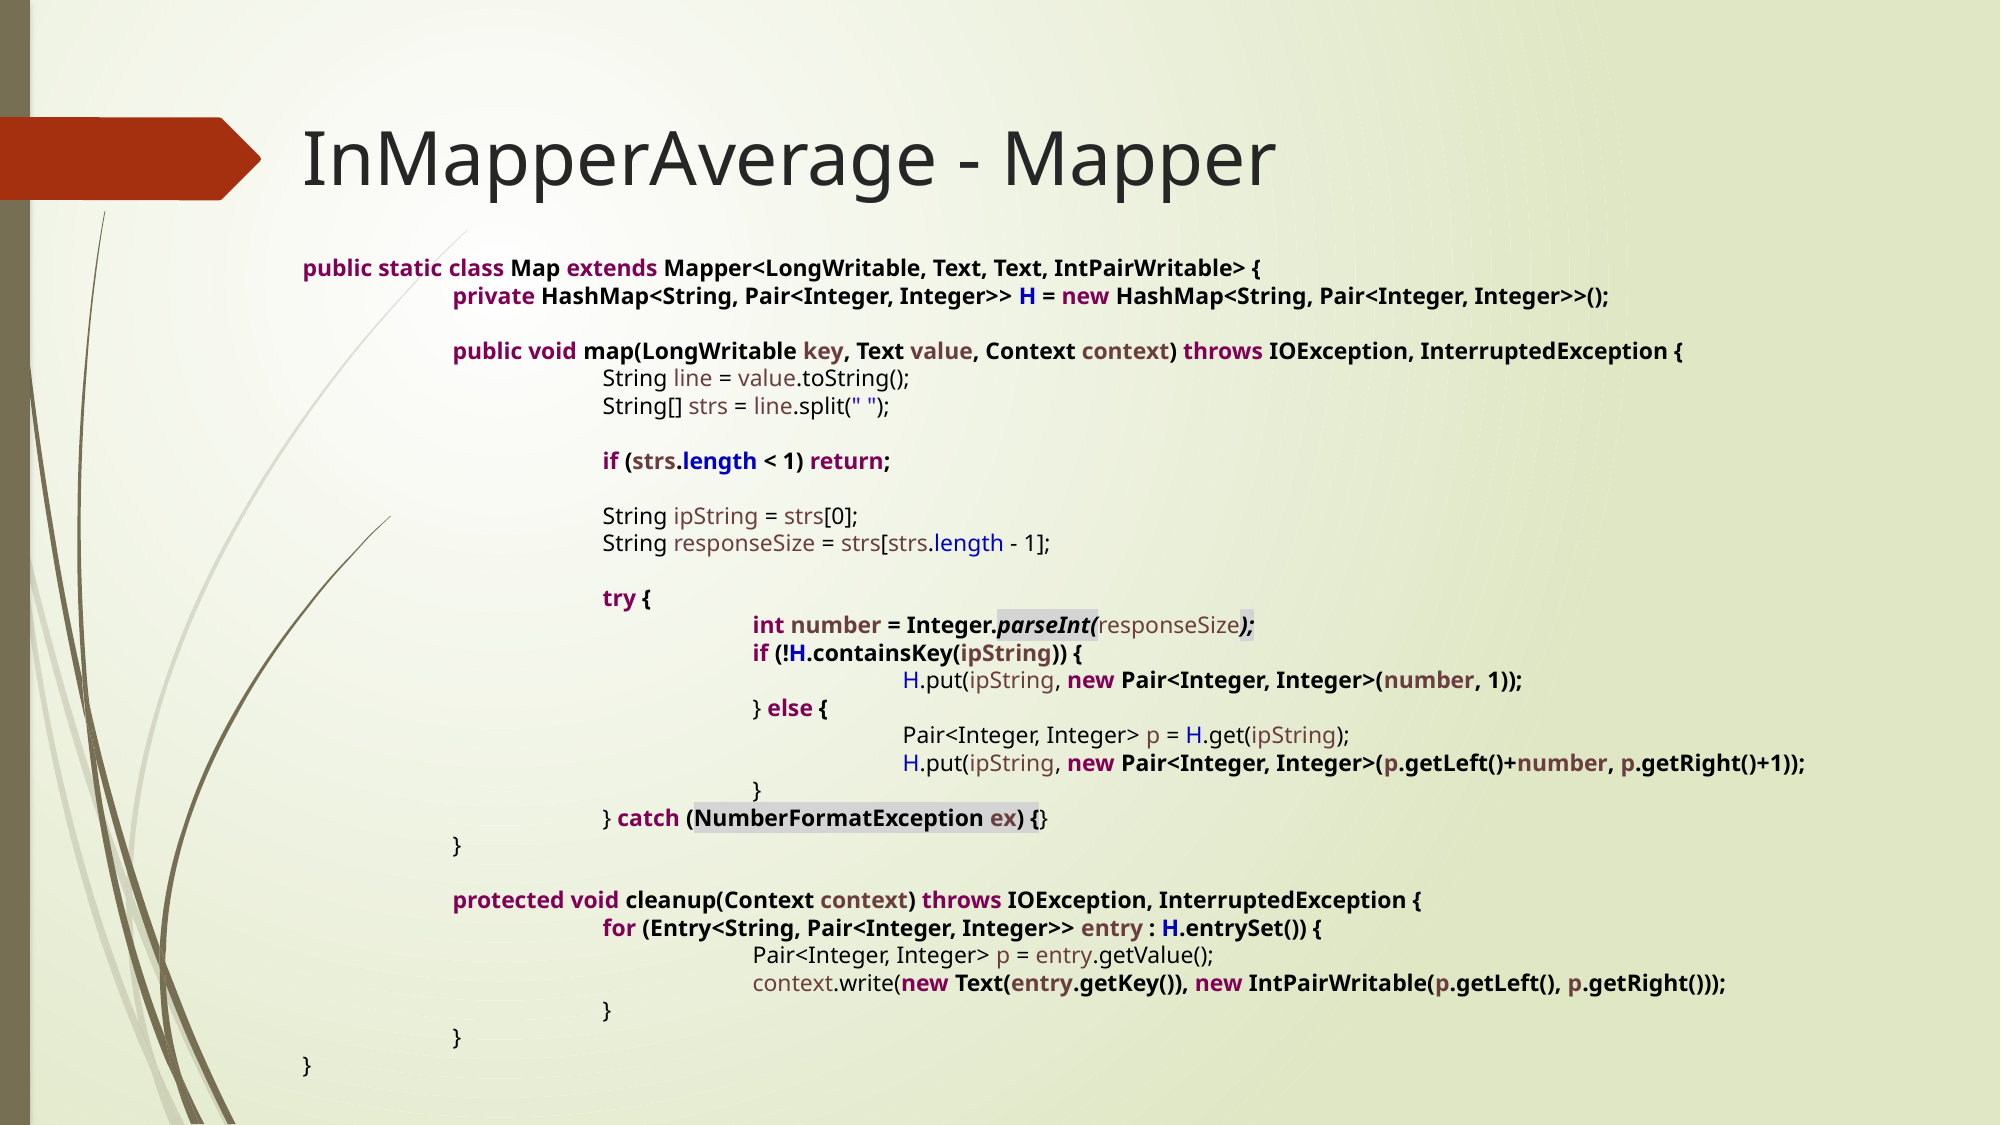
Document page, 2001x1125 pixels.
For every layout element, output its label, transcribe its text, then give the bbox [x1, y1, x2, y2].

text_box public static class Map extends Mapper<LongWritable, Text, Text, IntPairWritable> { private HashMap<String, Pair<Integer, Integer>> H = new HashMap<String, Pair<Integer, Integer>>(); public void map(LongWritable key, Text value, Context context) throws IOException, InterruptedException { String line = value.toString(); String[] strs = line.split(" "); if (strs.length < 1) return; String ipString = strs[0]; String responseSize = strs[strs.length - 1]; try { int number = Integer.parseInt(responseSize); if (!H.containsKey(ipString)) { H.put(ipString, new Pair<Integer, Integer>(number, 1)); } else { Pair<Integer, Integer> p = H.get(ipString); H.put(ipString, new Pair<Integer, Integer>(p.getLeft()+number, p.getRight()+1)); } } catch (NumberFormatException ex) {} } protected void cleanup(Context context) throws IOException, InterruptedException { for (Entry<String, Pair<Integer, Integer>> entry : H.entrySet()) { Pair<Integer, Integer> p = entry.getValue(); context.write(new Text(entry.getKey()), new IntPairWritable(p.getLeft(), p.getRight())); } } } [287, 246, 1926, 1098]
title InMapperAverage - Mapper [287, 102, 1888, 220]
